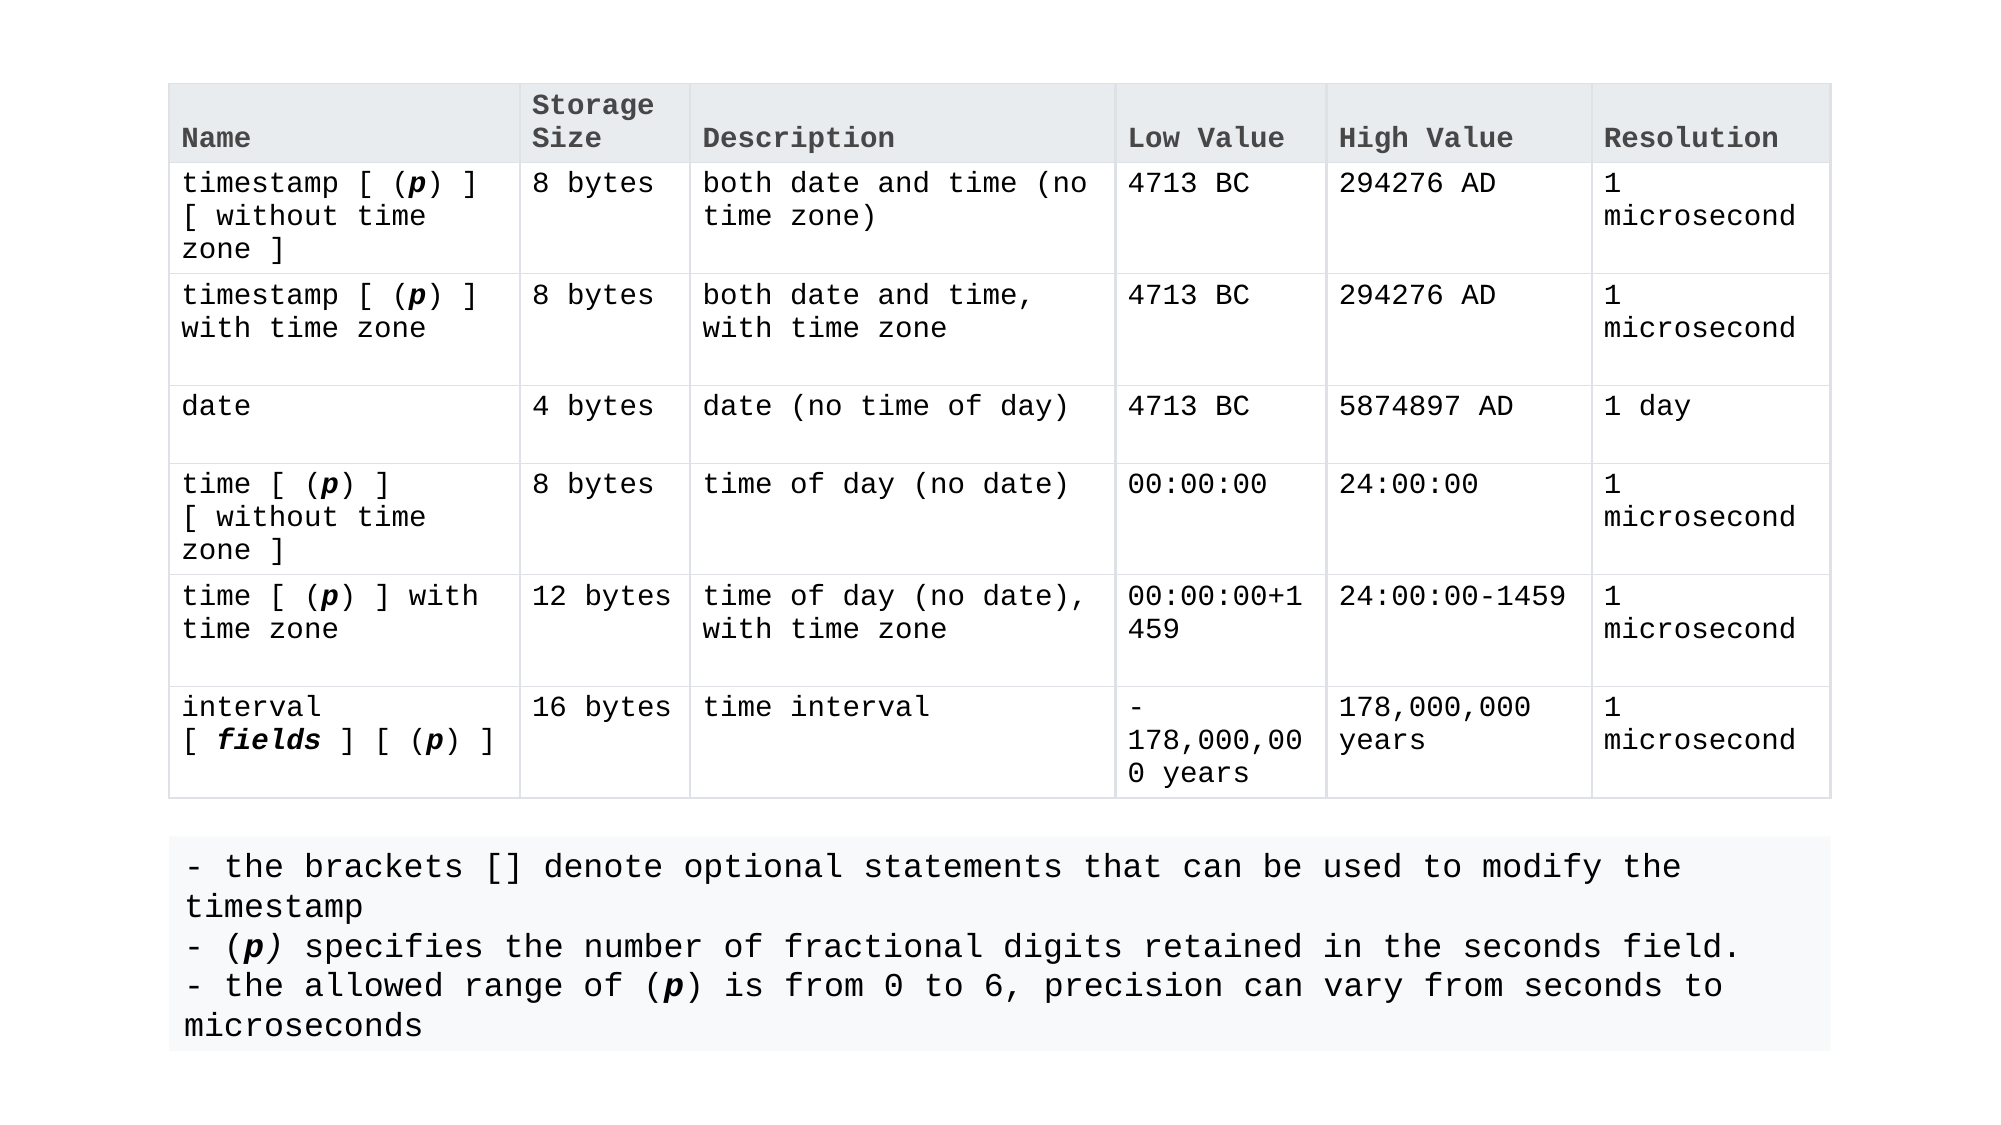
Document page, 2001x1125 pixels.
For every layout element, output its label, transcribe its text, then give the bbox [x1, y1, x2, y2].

table_cell -178,000,000 years [1117, 687, 1325, 797]
table_cell time of day (no date) [691, 464, 1114, 574]
table_cell 1 microsecond [1593, 687, 1829, 797]
table_cell 1 microsecond [1593, 575, 1829, 686]
table_header Resolution [1593, 84, 1829, 162]
table_cell 00:00:00+1459 [1117, 575, 1325, 686]
table_cell 24:00:00-1459 [1328, 575, 1591, 686]
table_cell time [ (p) ] [ without time zone ] [170, 464, 519, 574]
table_cell 12 bytes [521, 575, 689, 686]
table_cell timestamp [ (p) ] with time zone [170, 274, 519, 385]
table_cell 8 bytes [521, 464, 689, 574]
table_cell both date and time, with time zone [691, 274, 1114, 385]
table_header Name [170, 84, 519, 162]
table_cell 4713 BC [1117, 386, 1325, 463]
table_cell 1 microsecond [1593, 464, 1829, 574]
table_cell 1 microsecond [1593, 274, 1829, 385]
table_header Description [691, 84, 1114, 162]
table_cell 8 bytes [521, 163, 689, 273]
table_cell 4 bytes [521, 386, 689, 463]
table_header Low Value [1117, 84, 1325, 162]
table_cell 294276 AD [1328, 163, 1591, 273]
table_cell 1 day [1593, 386, 1829, 463]
table_cell date [170, 386, 519, 463]
table_cell 4713 BC [1117, 163, 1325, 273]
table_header Storage Size [521, 84, 689, 162]
table_cell timestamp [ (p) ] [ without time zone ] [170, 163, 519, 273]
table_cell 8 bytes [521, 274, 689, 385]
table_cell 4713 BC [1117, 274, 1325, 385]
table_cell date (no time of day) [691, 386, 1114, 463]
table_cell both date and time (no time zone) [691, 163, 1114, 273]
text_box - the brackets [] denote optional statements that can be used to modify the timestamp - (p) specifies the number of fractional digits retained in the seconds field. - the allowed range of (p) is from 0 to 6, precision can vary from seconds to microseconds [169, 836, 1831, 1051]
table_cell time [ (p) ] with time zone [170, 575, 519, 686]
table_cell interval [ fields ] [ (p) ] [170, 687, 519, 797]
table_cell time of day (no date), with time zone [691, 575, 1114, 686]
table_cell 16 bytes [521, 687, 689, 797]
table_cell time interval [691, 687, 1114, 797]
table_cell 294276 AD [1328, 274, 1591, 385]
table_cell 5874897 AD [1328, 386, 1591, 463]
table_header High Value [1328, 84, 1591, 162]
table_cell 178,000,000 years [1328, 687, 1591, 797]
table_cell 1 microsecond [1593, 163, 1829, 273]
table_cell 00:00:00 [1117, 464, 1325, 574]
table_cell 24:00:00 [1328, 464, 1591, 574]
